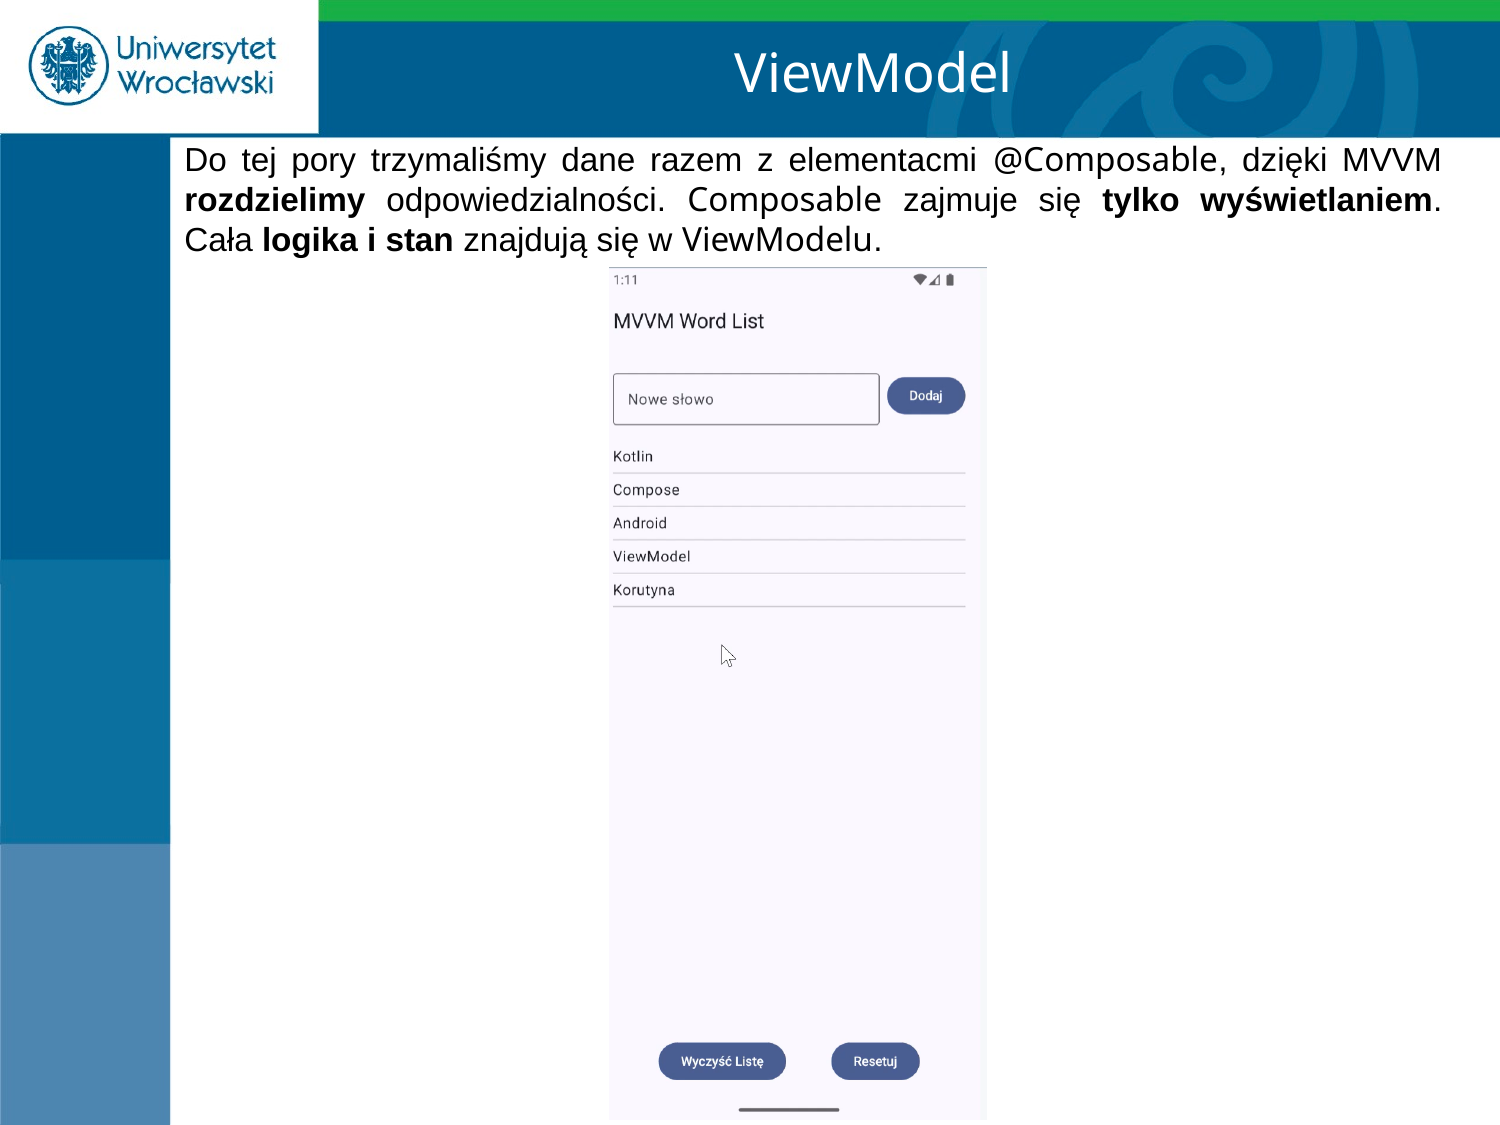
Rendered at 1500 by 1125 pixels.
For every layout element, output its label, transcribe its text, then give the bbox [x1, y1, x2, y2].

picture [160, 140, 166, 545]
text_box ViewModel [324, 30, 1424, 111]
text_box Do tej pory trzymaliśmy dane razem z elementacmi @Composable, dzięki MVVM rozdzielimy odpowiedzialności. Composable zajmuje się tylko wyświetlaniem. Cała logika i stan znajdują się w ViewModelu. [169, 130, 1458, 266]
picture [0, 585, 6, 838]
picture [0, 138, 1500, 1125]
picture [0, 0, 1500, 134]
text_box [607, 266, 988, 1121]
